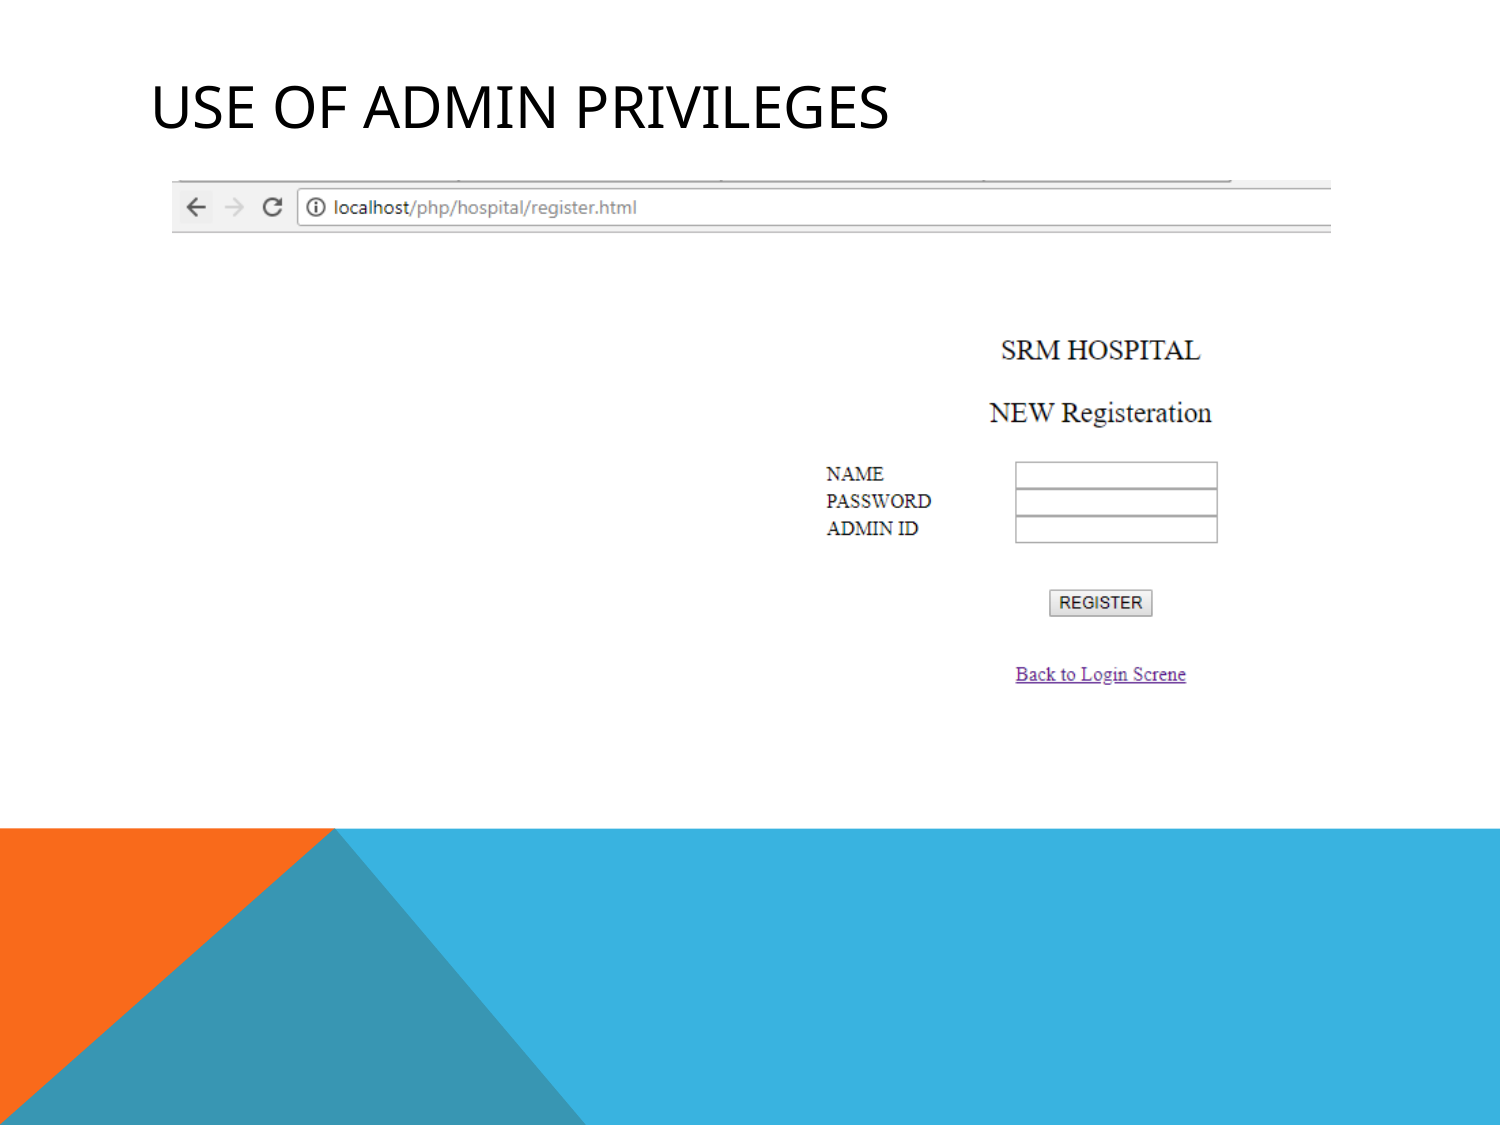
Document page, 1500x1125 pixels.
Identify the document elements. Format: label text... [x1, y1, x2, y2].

title Use of admin privileges [135, 60, 1369, 150]
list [172, 180, 1332, 768]
